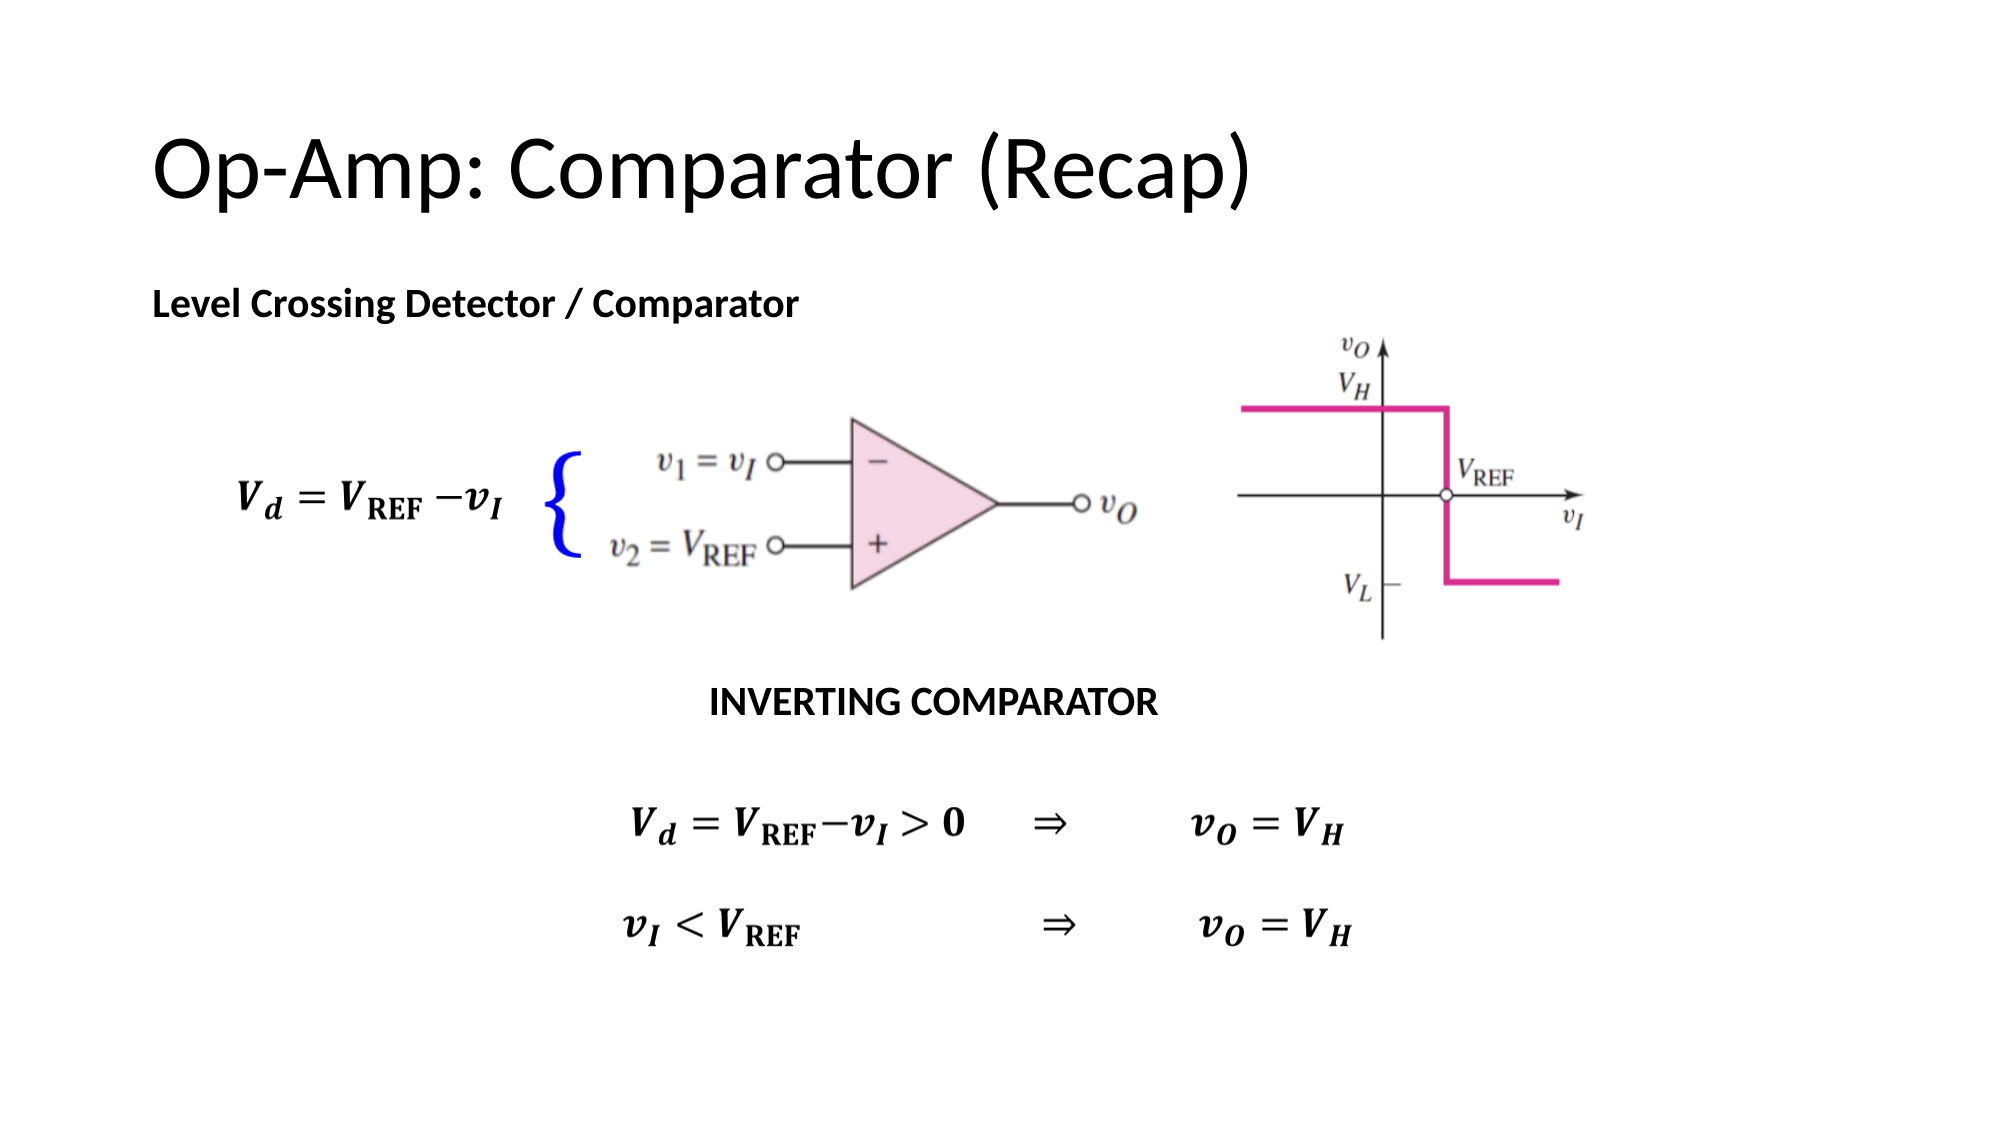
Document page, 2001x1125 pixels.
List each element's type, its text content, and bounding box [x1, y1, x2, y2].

text_box [215, 462, 526, 529]
picture [1199, 300, 1619, 671]
text_box INVERTING COMPARATOR [433, 666, 1434, 732]
picture [587, 370, 1158, 643]
text_box Level Crossing Detector / Comparator [137, 267, 1138, 333]
text_box [524, 418, 582, 570]
text_box [588, 789, 1389, 957]
title Op-Amp: Comparator (Recap) [137, 59, 1863, 278]
